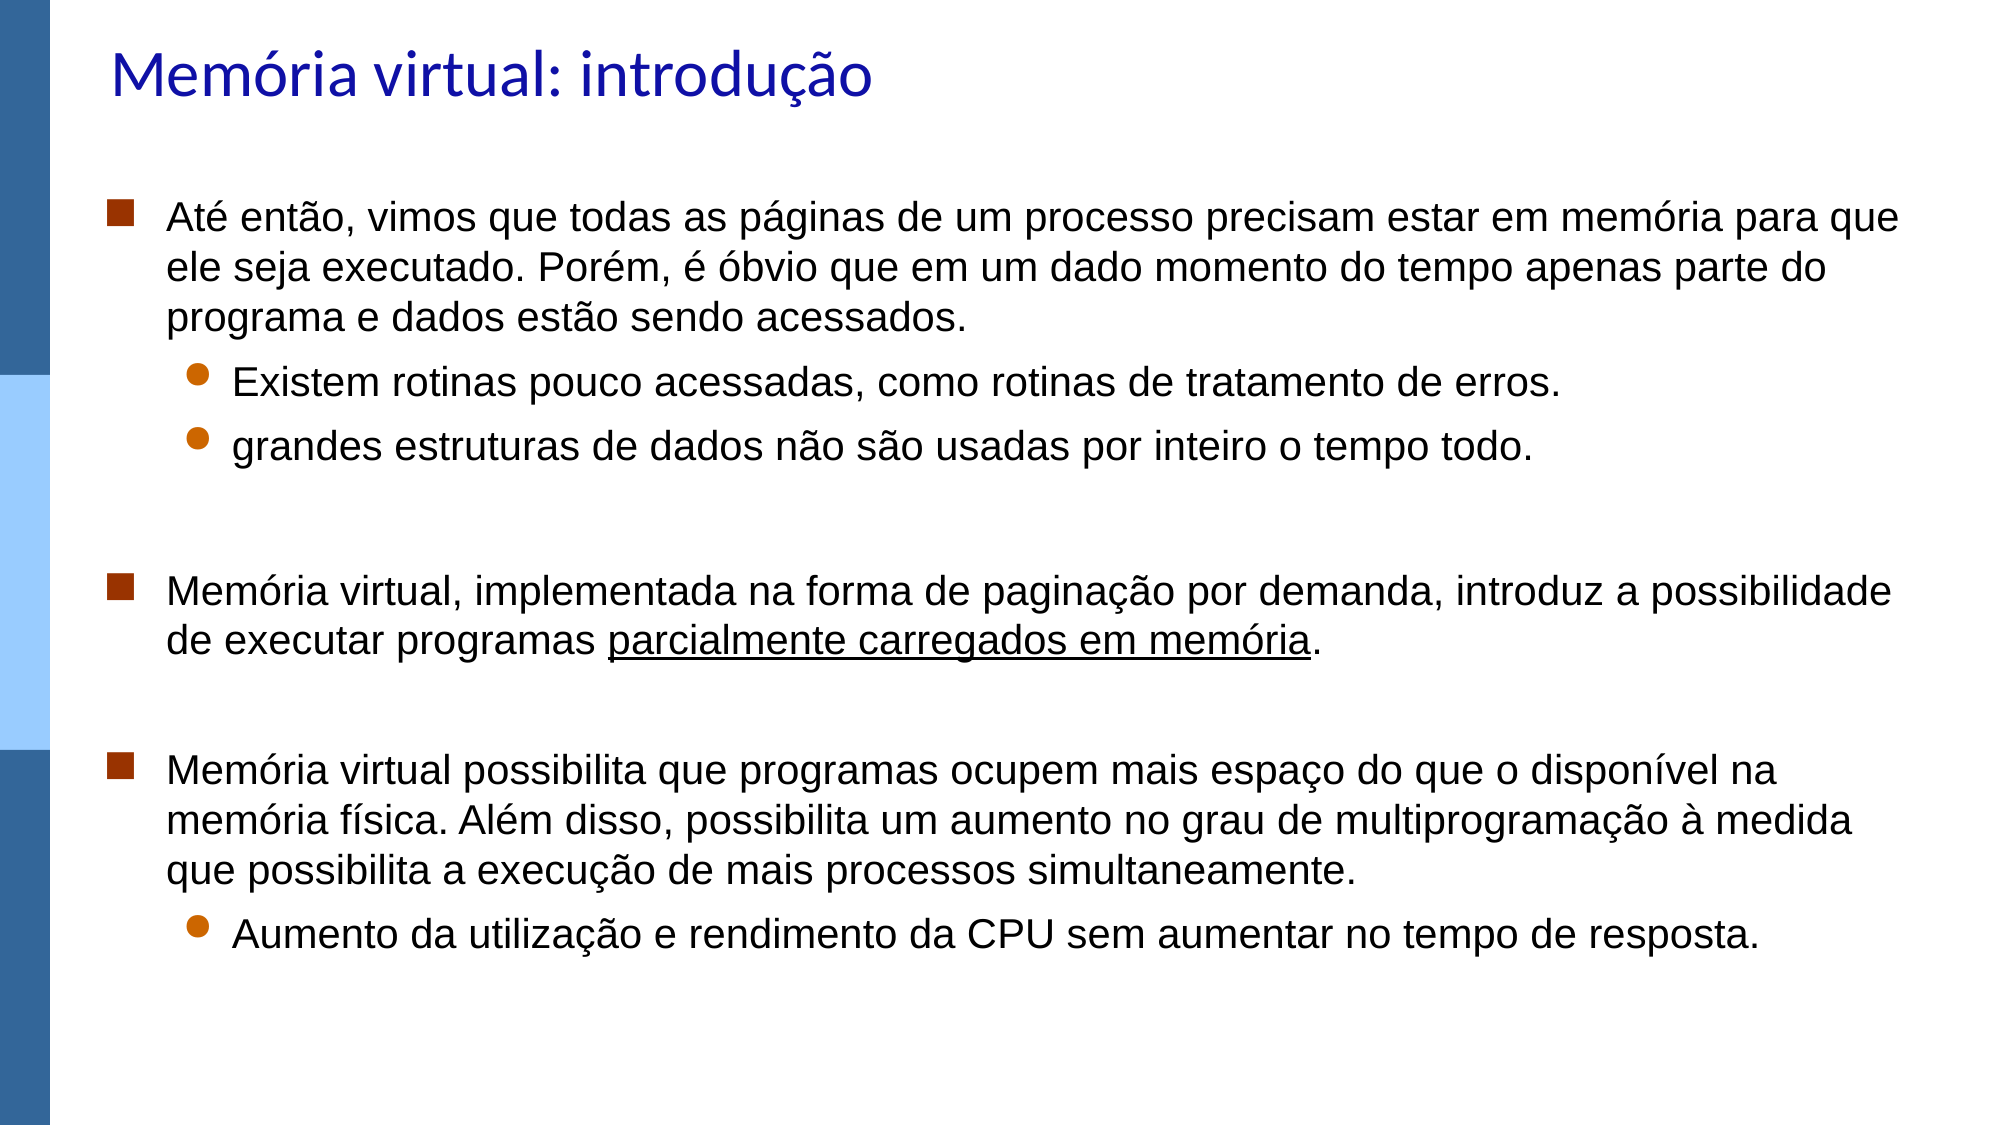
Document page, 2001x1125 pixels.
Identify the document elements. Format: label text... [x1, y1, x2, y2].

title Memória virtual: introdução [95, 23, 1926, 118]
list Até então, vimos que todas as páginas de um processo precisam estar em memória para que ele seja executado. Porém, é óbvio que em um dado momento do tempo apenas parte do programa e dados estão sendo acessados. Existem rotinas pouco acessadas, como rotinas de tratamento de erros. grandes estruturas de dados não são usadas por inteiro o tempo todo. Memória virtual, implementada na forma de paginação por demanda, introduz a possibilidade de executar programas parcialmente carregados em memória. Memória virtual possibilita que programas ocupem mais espaço do que o disponível na memória física. Além disso, possibilita um aumento no grau de multiprogramação à medida que possibilita a execução de mais processos simultaneamente. Aumento da utilização e rendimento da CPU sem aumentar no tempo de resposta. [95, 182, 1926, 1014]
